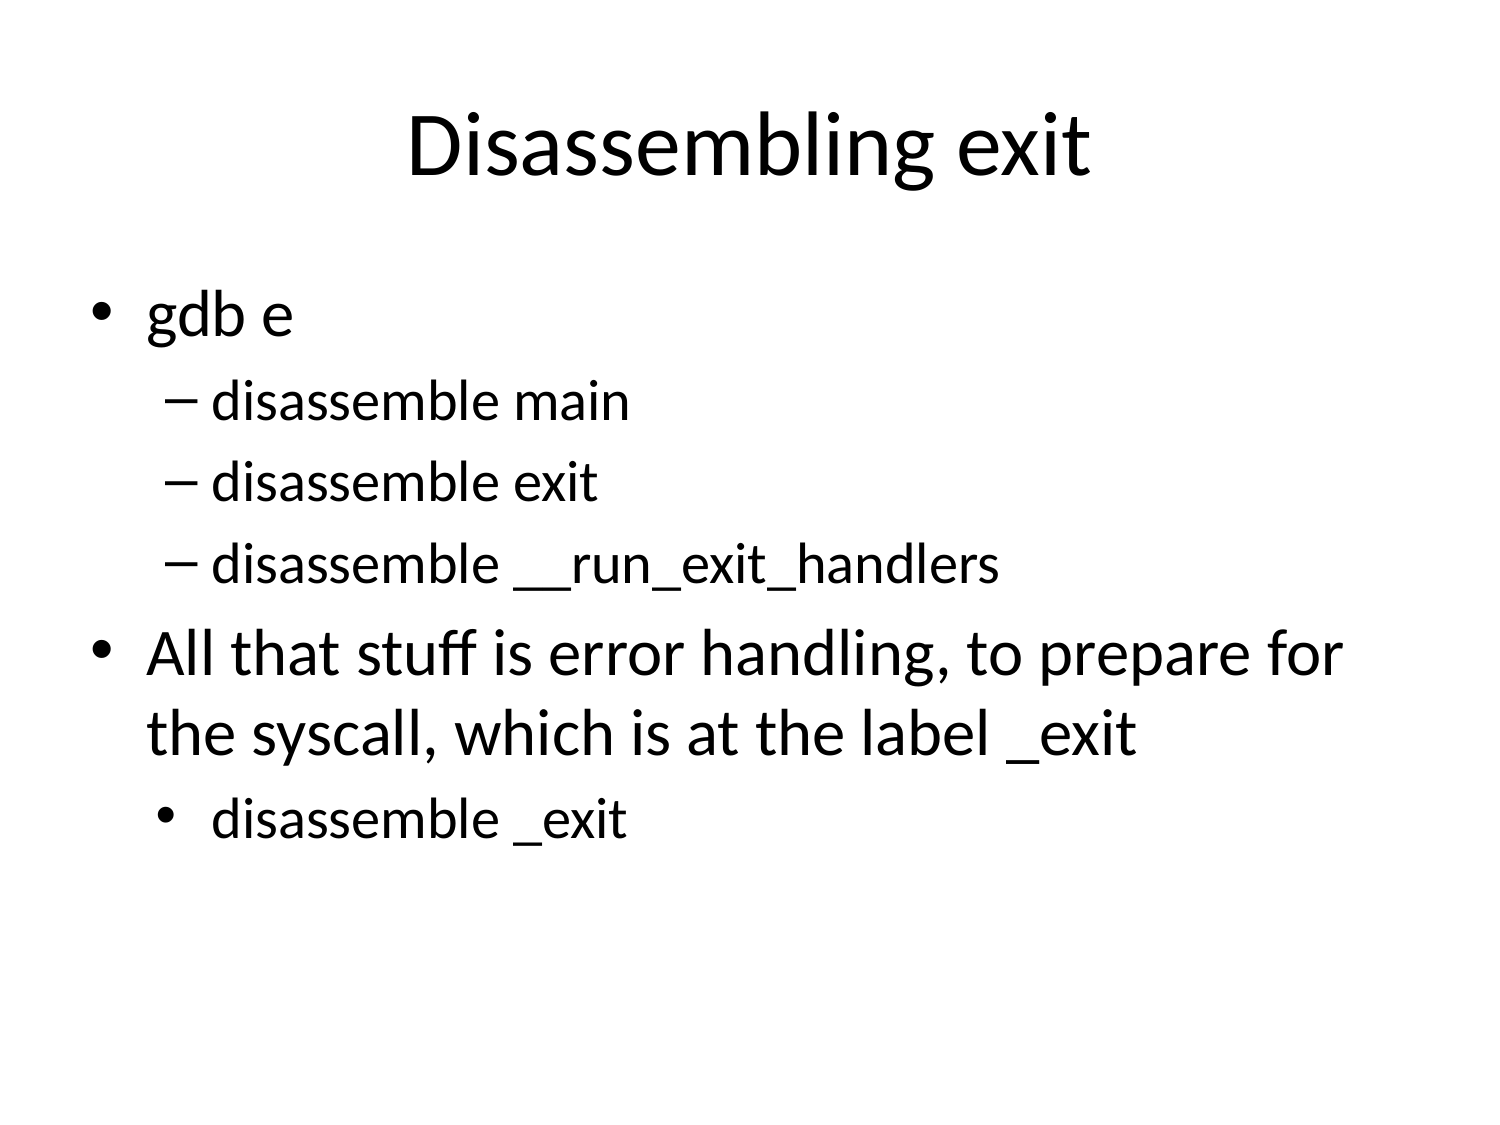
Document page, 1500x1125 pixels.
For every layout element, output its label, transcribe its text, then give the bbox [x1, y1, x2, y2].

list gdb e disassemble main disassemble exit disassemble __run_exit_handlers All that stuff is error handling, to prepare for the syscall, which is at the label _exit disassemble _exit [75, 262, 1425, 1005]
title Disassembling exit [75, 45, 1425, 233]
